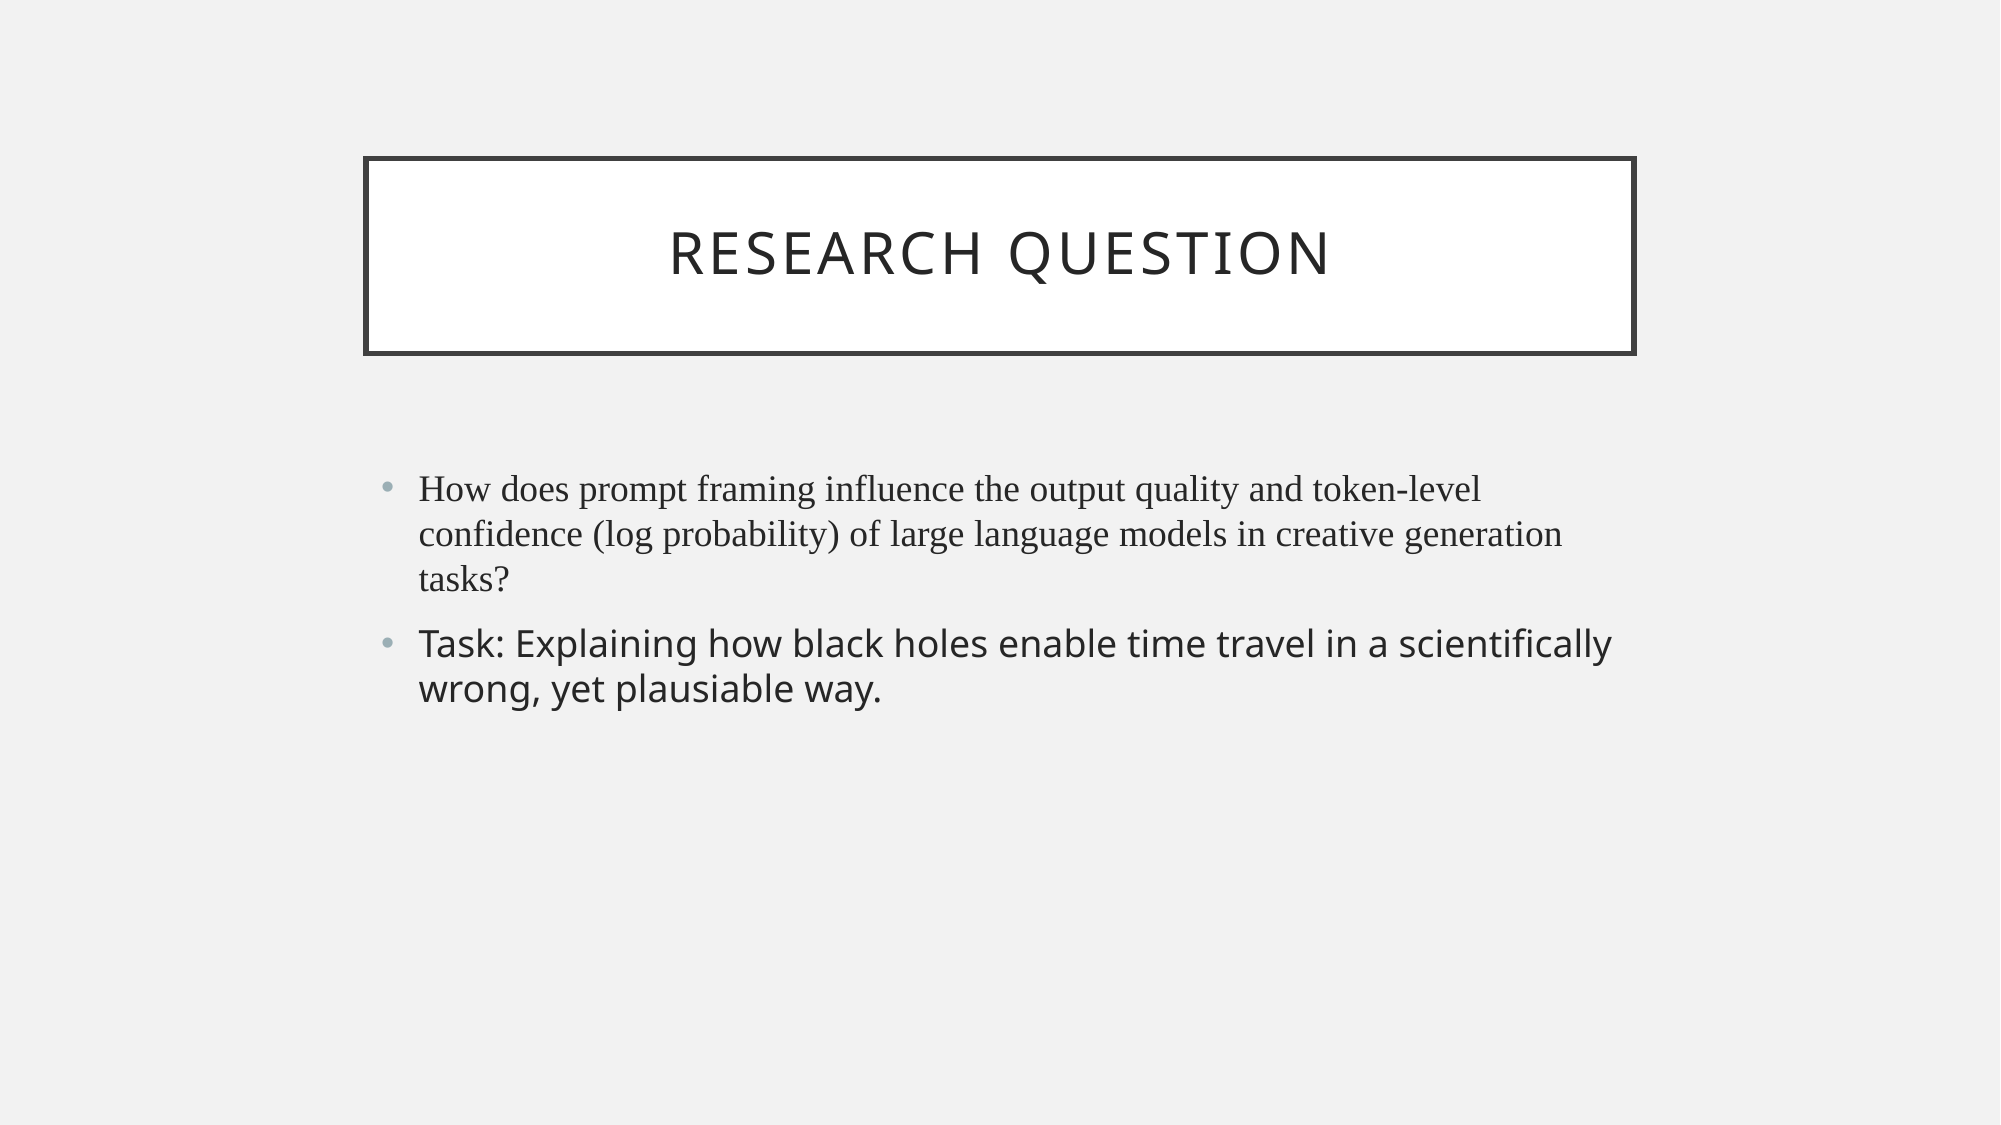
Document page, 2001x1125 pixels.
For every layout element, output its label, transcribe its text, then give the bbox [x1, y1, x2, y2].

list How does prompt framing influence the output quality and token-level confidence (log probability) of large language models in creative generation tasks? Task: Explaining how black holes enable time travel in a scientifically wrong, yet plausiable way. [366, 456, 1634, 1009]
title RESEARCH QUESTION [363, 156, 1637, 356]
